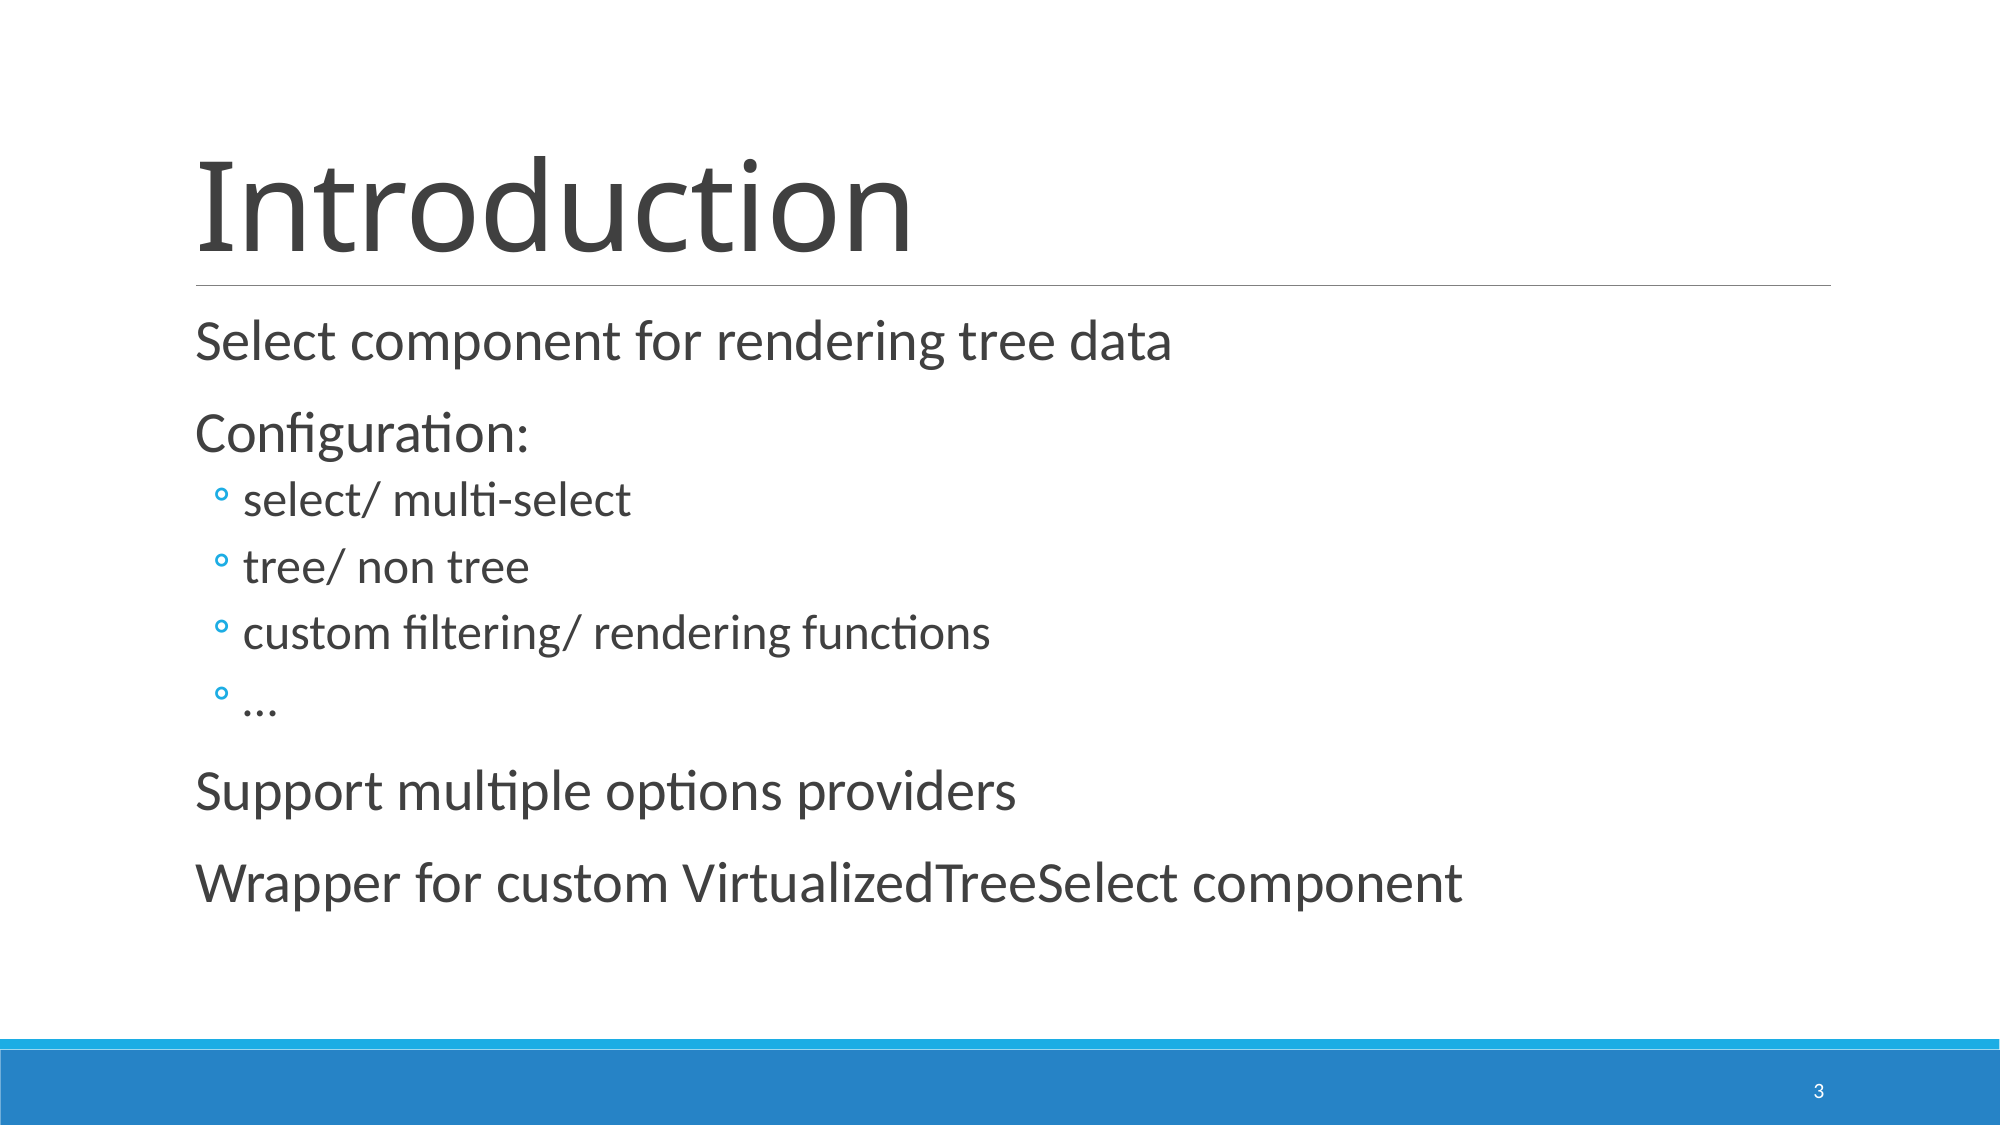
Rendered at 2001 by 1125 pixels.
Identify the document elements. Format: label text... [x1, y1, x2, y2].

title Introduction [180, 47, 1830, 285]
list Select component for rendering tree data Configuration: select/ multi-select tree/ non tree custom filtering/ rendering functions … Support multiple options providers Wrapper for custom VirtualizedTreeSelect component [180, 302, 1830, 963]
slide_number 3 [1624, 1059, 1840, 1120]
